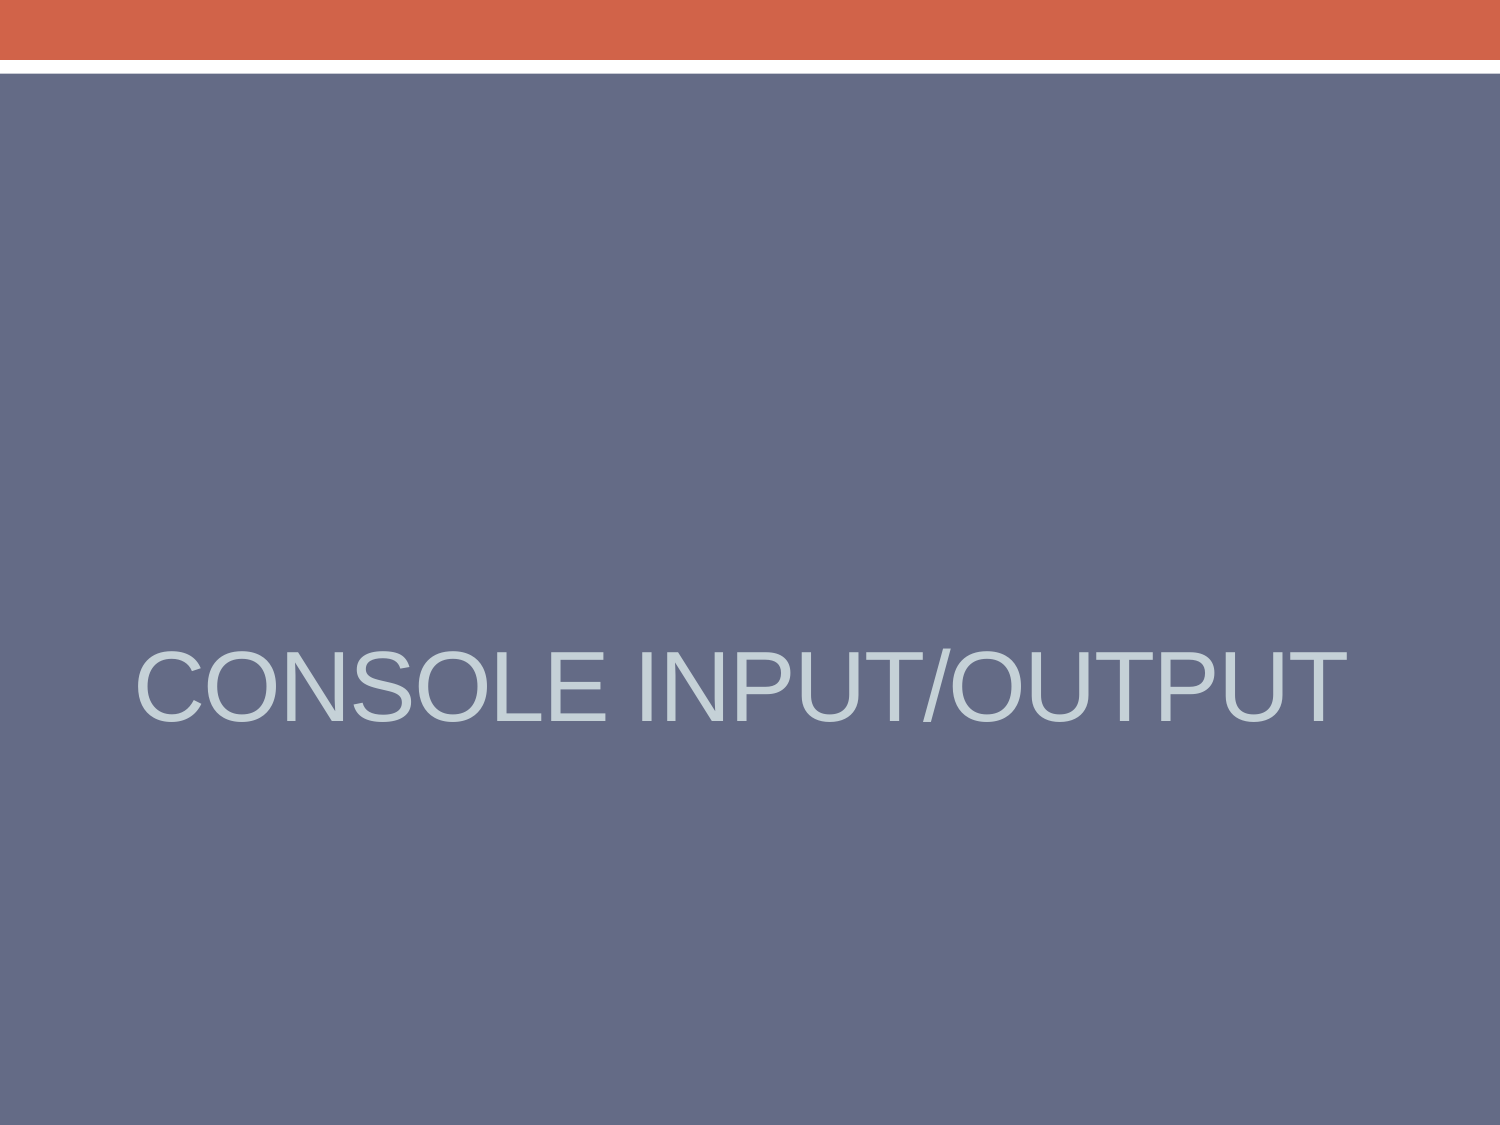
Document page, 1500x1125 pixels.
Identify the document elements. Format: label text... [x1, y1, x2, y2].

title CONSOLE Input/OUtput [118, 387, 1394, 749]
